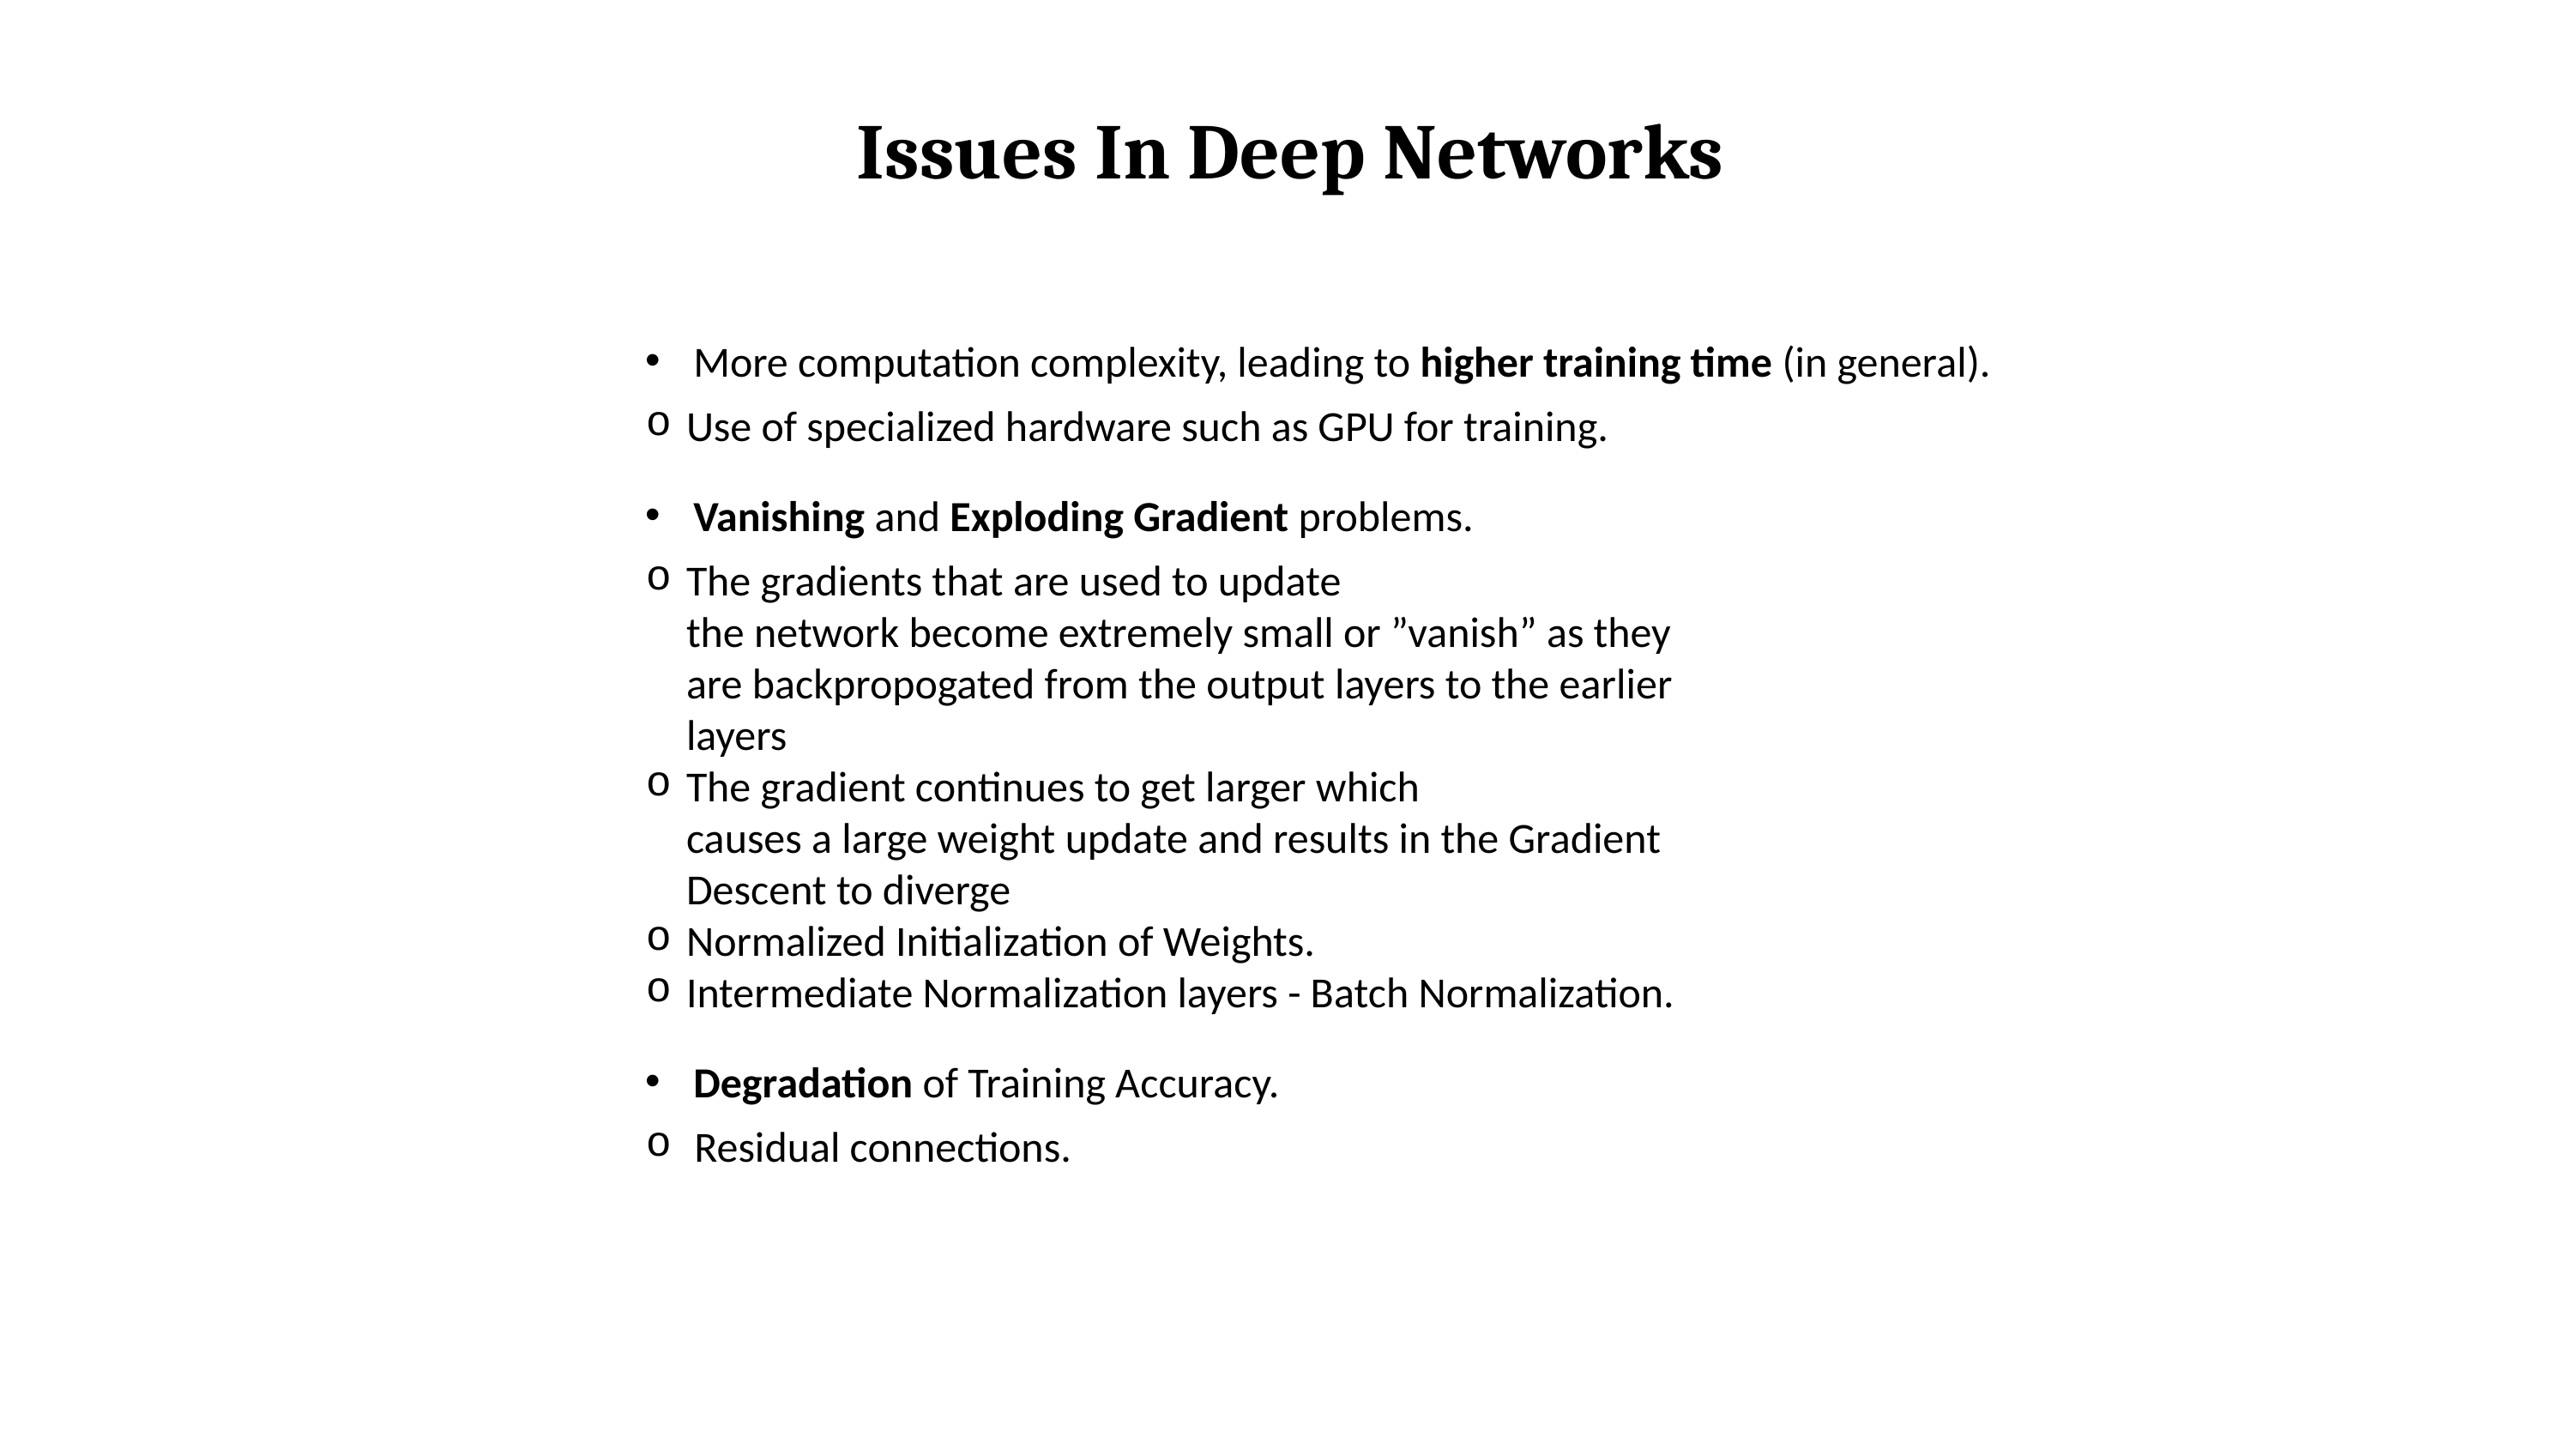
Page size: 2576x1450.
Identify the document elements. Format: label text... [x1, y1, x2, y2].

text_box More computation complexity, leading to higher training time (in general). Vanishing and Exploding Gradient problems. Degradation of Training Accuracy. [632, 328, 2004, 1164]
text_box Use of specialized hardware such as GPU for training. The gradients that are used to update the network become extremely small or ”vanish” as they are backpropogated from the output layers to the earlier layers The gradient continues to get larger which causes a large weight update and results in the Gradient Descent to diverge Normalized Initialization of Weights. Intermediate Normalization layers - Batch Normalization. Residual connections. [633, 392, 2015, 1177]
text_box Issues In Deep Networks [3, 0, 2576, 202]
